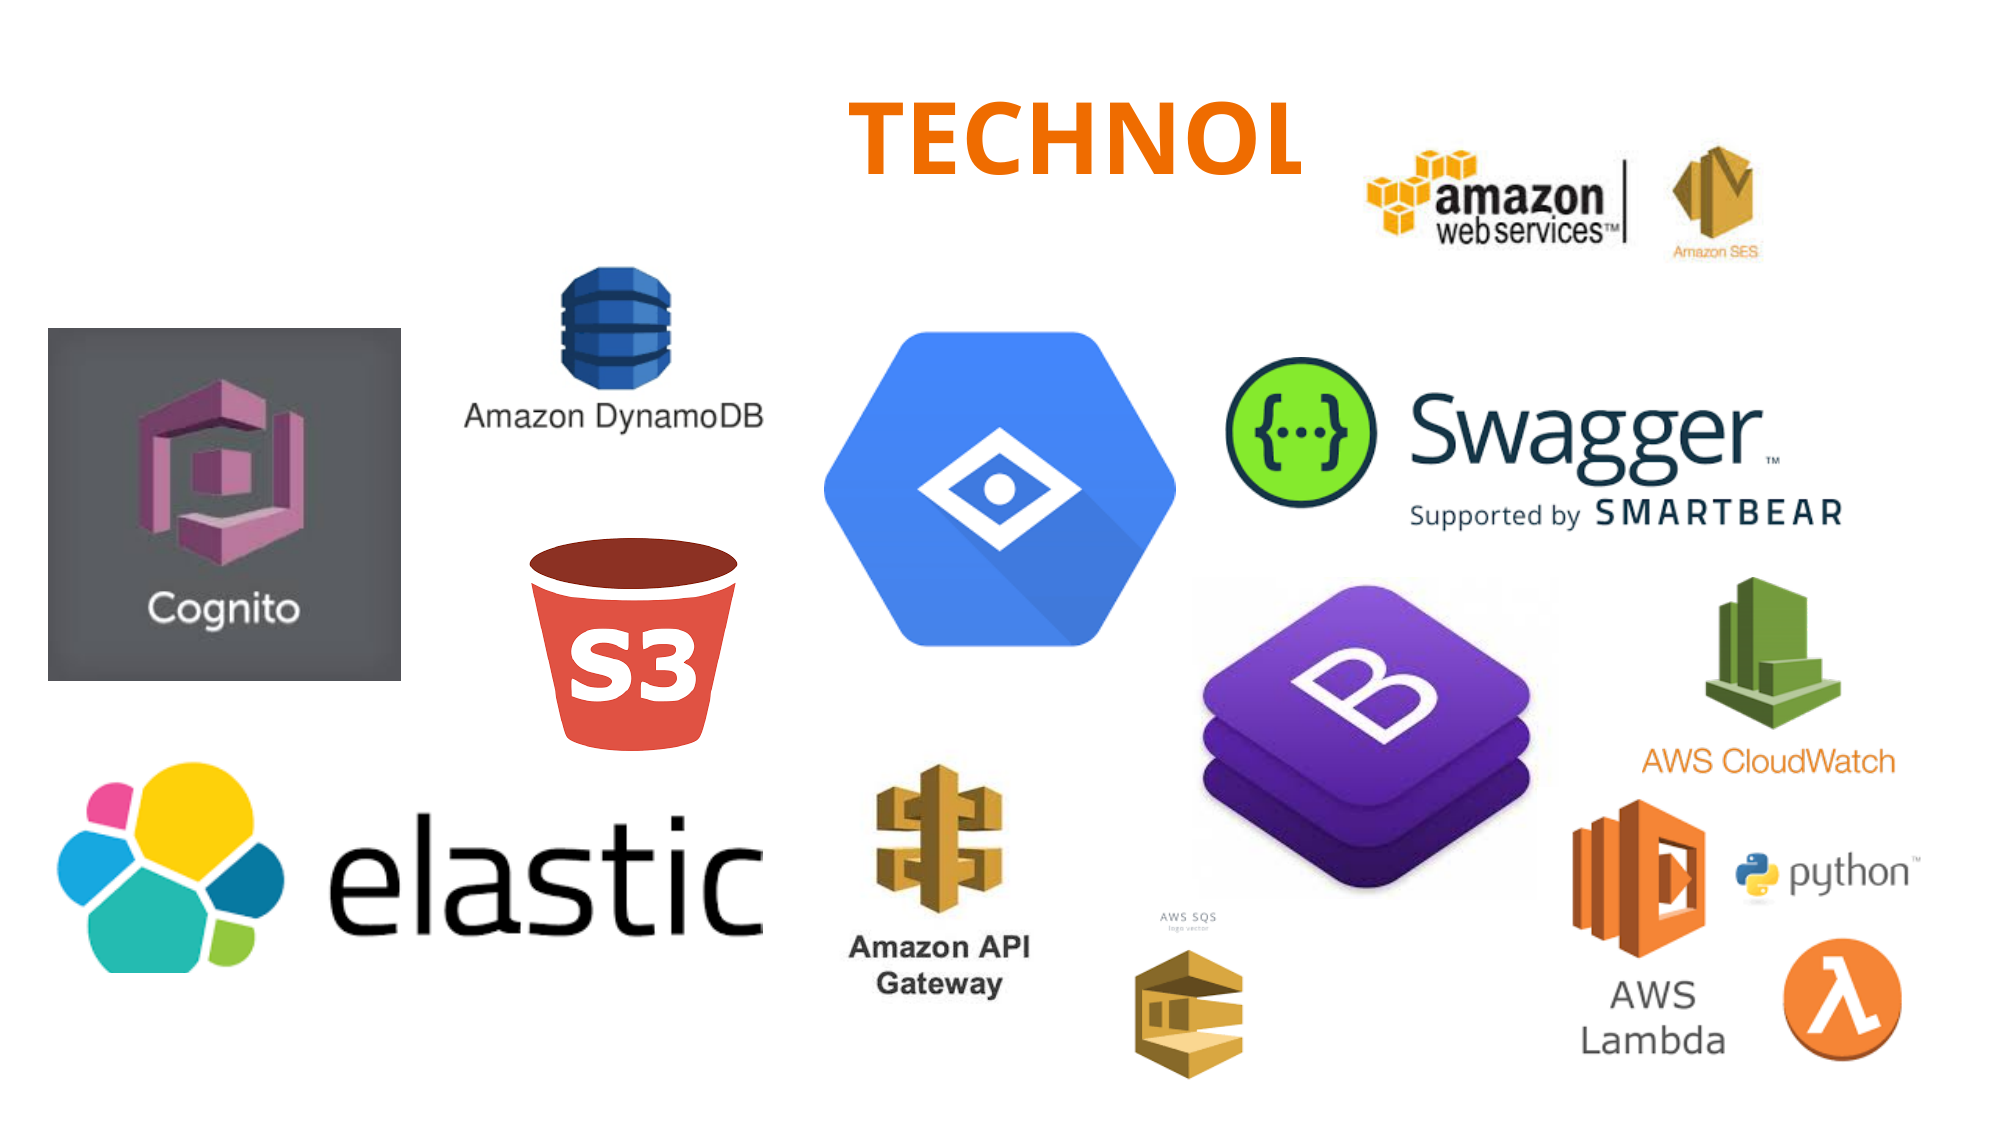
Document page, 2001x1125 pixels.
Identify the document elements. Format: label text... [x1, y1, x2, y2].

picture [48, 186, 772, 681]
picture [823, 313, 1176, 666]
picture [1225, 357, 1845, 535]
picture [797, 577, 1938, 1096]
picture [1300, 87, 1845, 315]
title TECHNOLOGIES [78, 33, 1804, 251]
picture [1642, 577, 1901, 781]
picture [48, 535, 764, 974]
